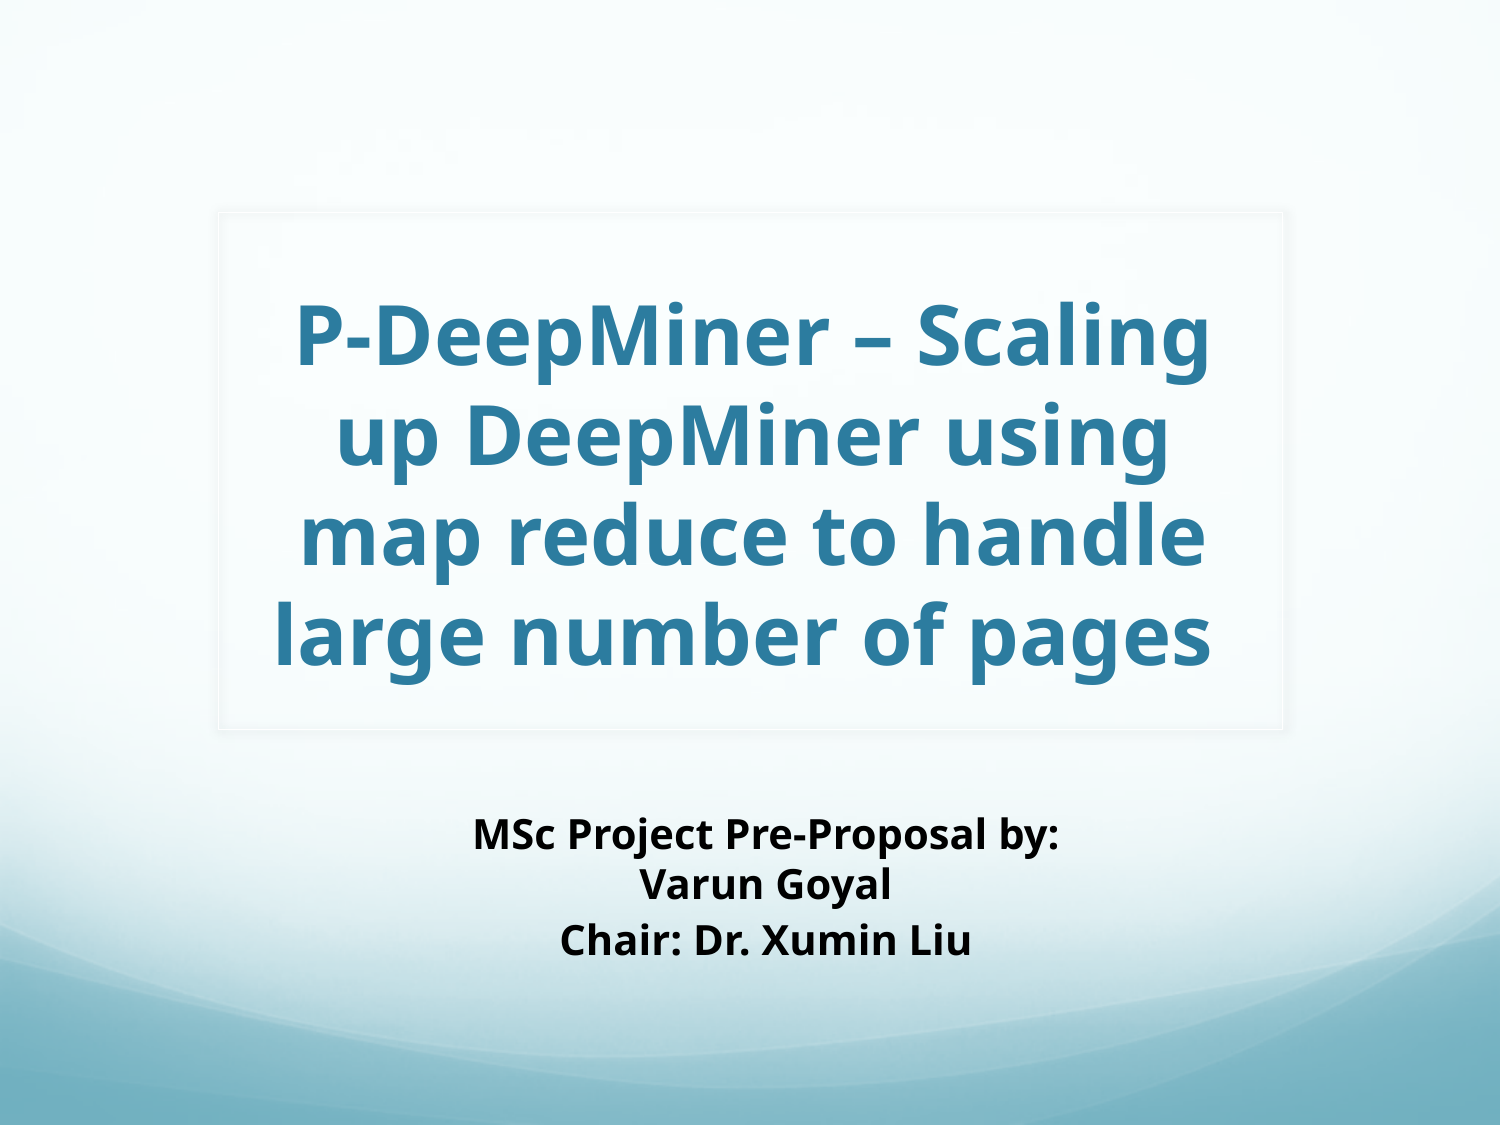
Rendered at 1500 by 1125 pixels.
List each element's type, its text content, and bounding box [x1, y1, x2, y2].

title P-DeepMiner – Scaling up DeepMiner using map reduce to handle large number of pages [225, 262, 1283, 691]
subtitle MSc Project Pre-Proposal by: Varun Goyal Chair: Dr. Xumin Liu [225, 799, 1307, 1040]
